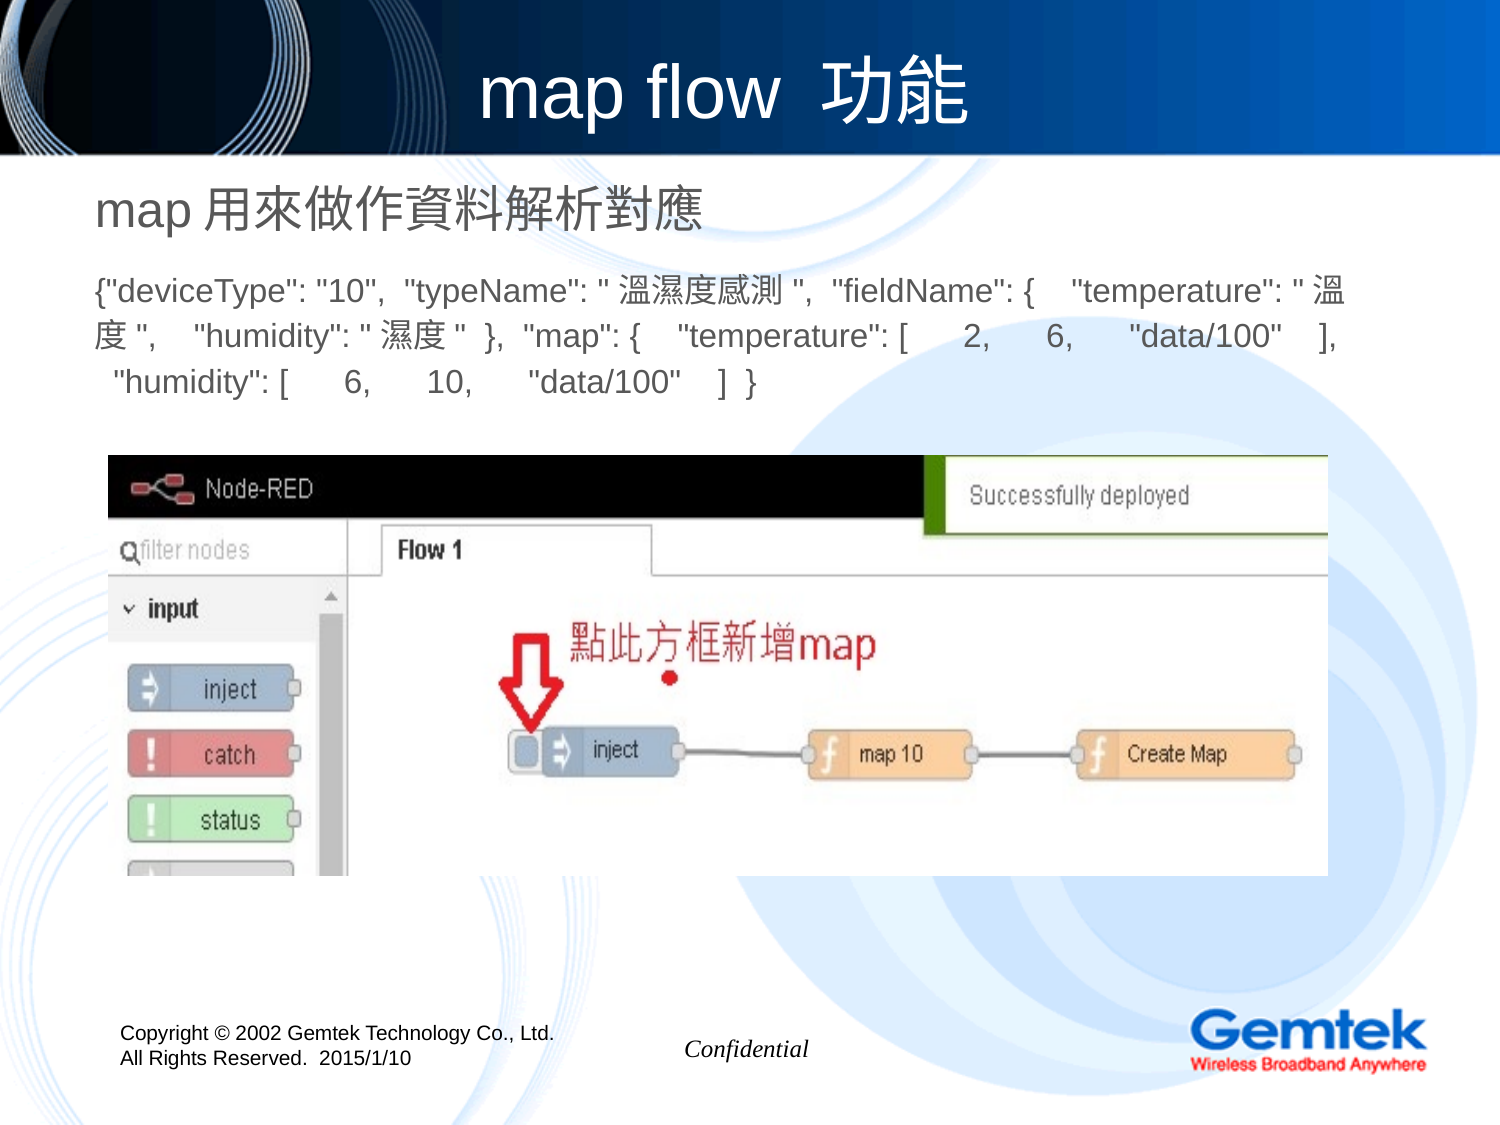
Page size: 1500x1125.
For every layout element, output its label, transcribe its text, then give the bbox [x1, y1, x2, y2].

list map用來做作資料解析對應 {"deviceType": "10", "typeName": "溫濕度感測", "fieldName": { "temperature": "溫度", "humidity": "濕度" }, "map": { "temperature": [ 2, 6, "data/100" ], "humidity": [ 6, 10, "data/100" ] } [86, 160, 1363, 997]
text_box map flow 功能 [87, 35, 1363, 142]
picture [0, 0, 1500, 1125]
